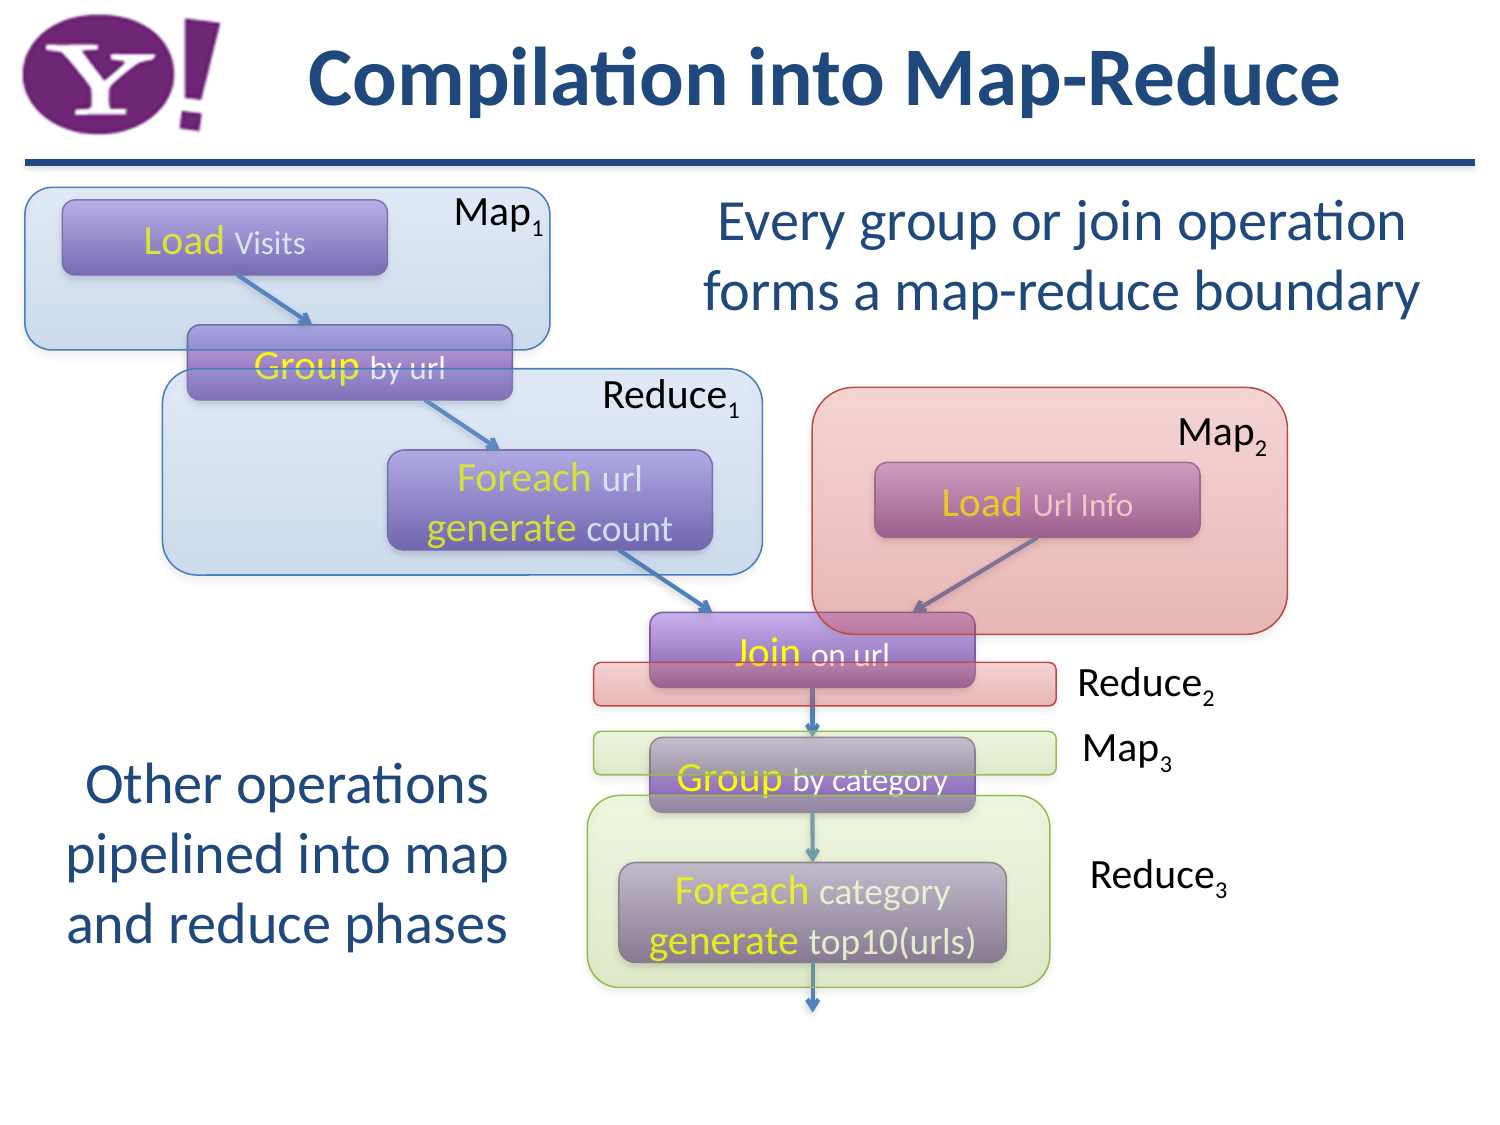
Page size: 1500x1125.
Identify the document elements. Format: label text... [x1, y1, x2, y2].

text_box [424, 399, 501, 451]
text_box Other operations pipelined into map and reduce phases [0, 737, 575, 963]
text_box Reduce1 [587, 359, 777, 431]
text_box [593, 662, 1057, 706]
text_box Reduce3 [1074, 839, 1268, 911]
text_box Group by category [649, 781, 976, 795]
text_box Map3 [1067, 712, 1213, 785]
text_box Map2 [1162, 396, 1308, 469]
text_box [24, 187, 550, 350]
text_box Group by url [187, 357, 513, 369]
text_box Reduce2 [1062, 646, 1281, 719]
title Compilation into Map-Reduce [237, 7, 1488, 138]
text_box [593, 731, 1057, 775]
text_box [812, 387, 1288, 635]
picture [12, 12, 225, 138]
text_box [587, 795, 1050, 988]
text_box [162, 368, 763, 576]
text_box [937, 512, 1013, 638]
text_box Map1 [438, 176, 559, 249]
text_box Join on url [649, 612, 976, 662]
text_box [618, 549, 713, 613]
text_box Every group or join operation forms a map-reduce boundary [662, 174, 1463, 330]
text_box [237, 274, 313, 326]
